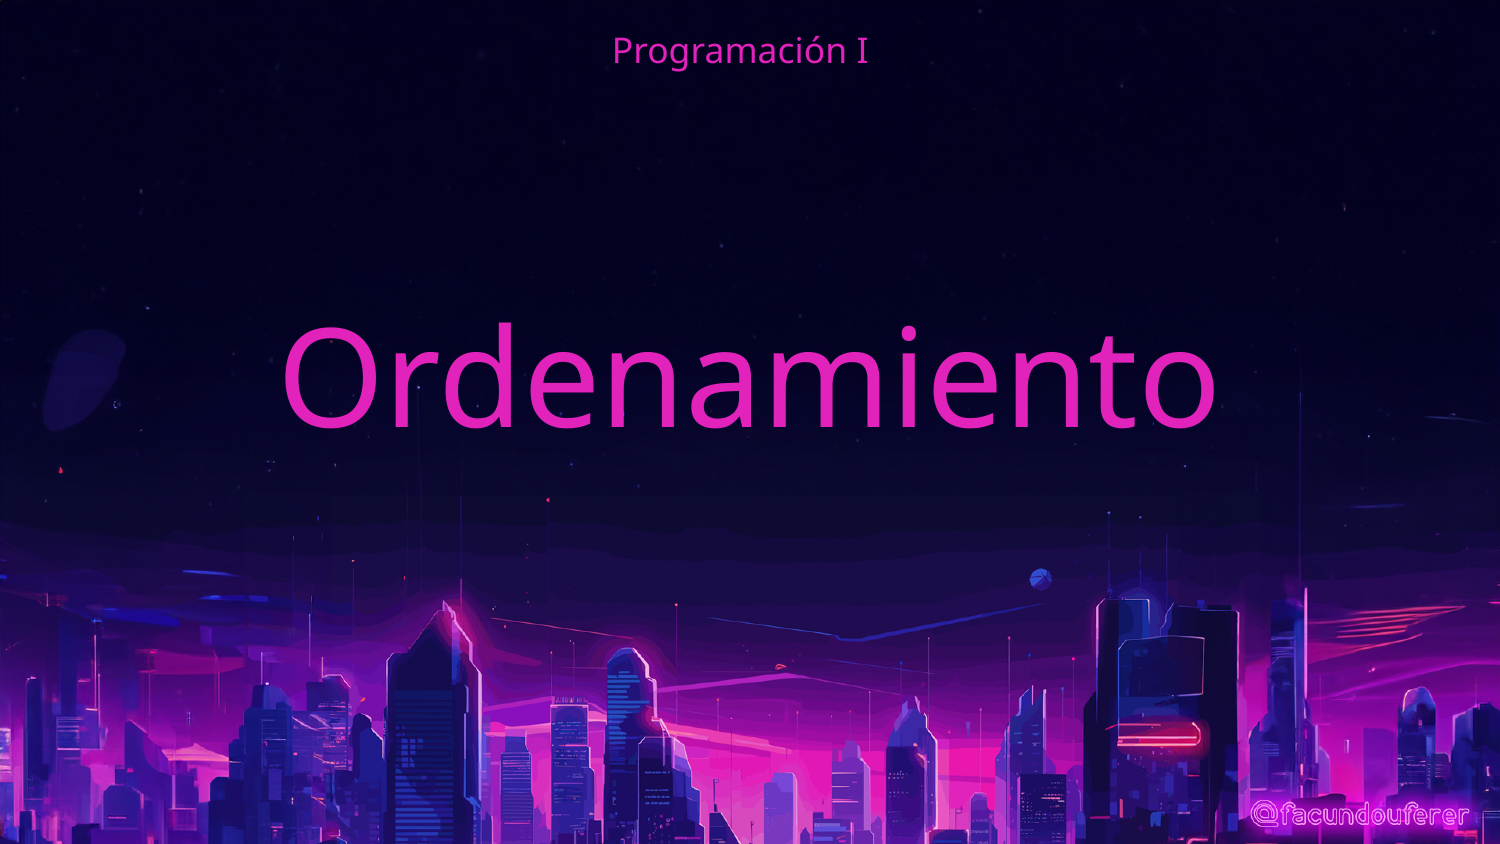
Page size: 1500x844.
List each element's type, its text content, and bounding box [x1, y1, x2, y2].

title Ordenamiento [51, 122, 1449, 470]
picture [0, 0, 1500, 844]
title Programación I [41, 18, 1440, 87]
